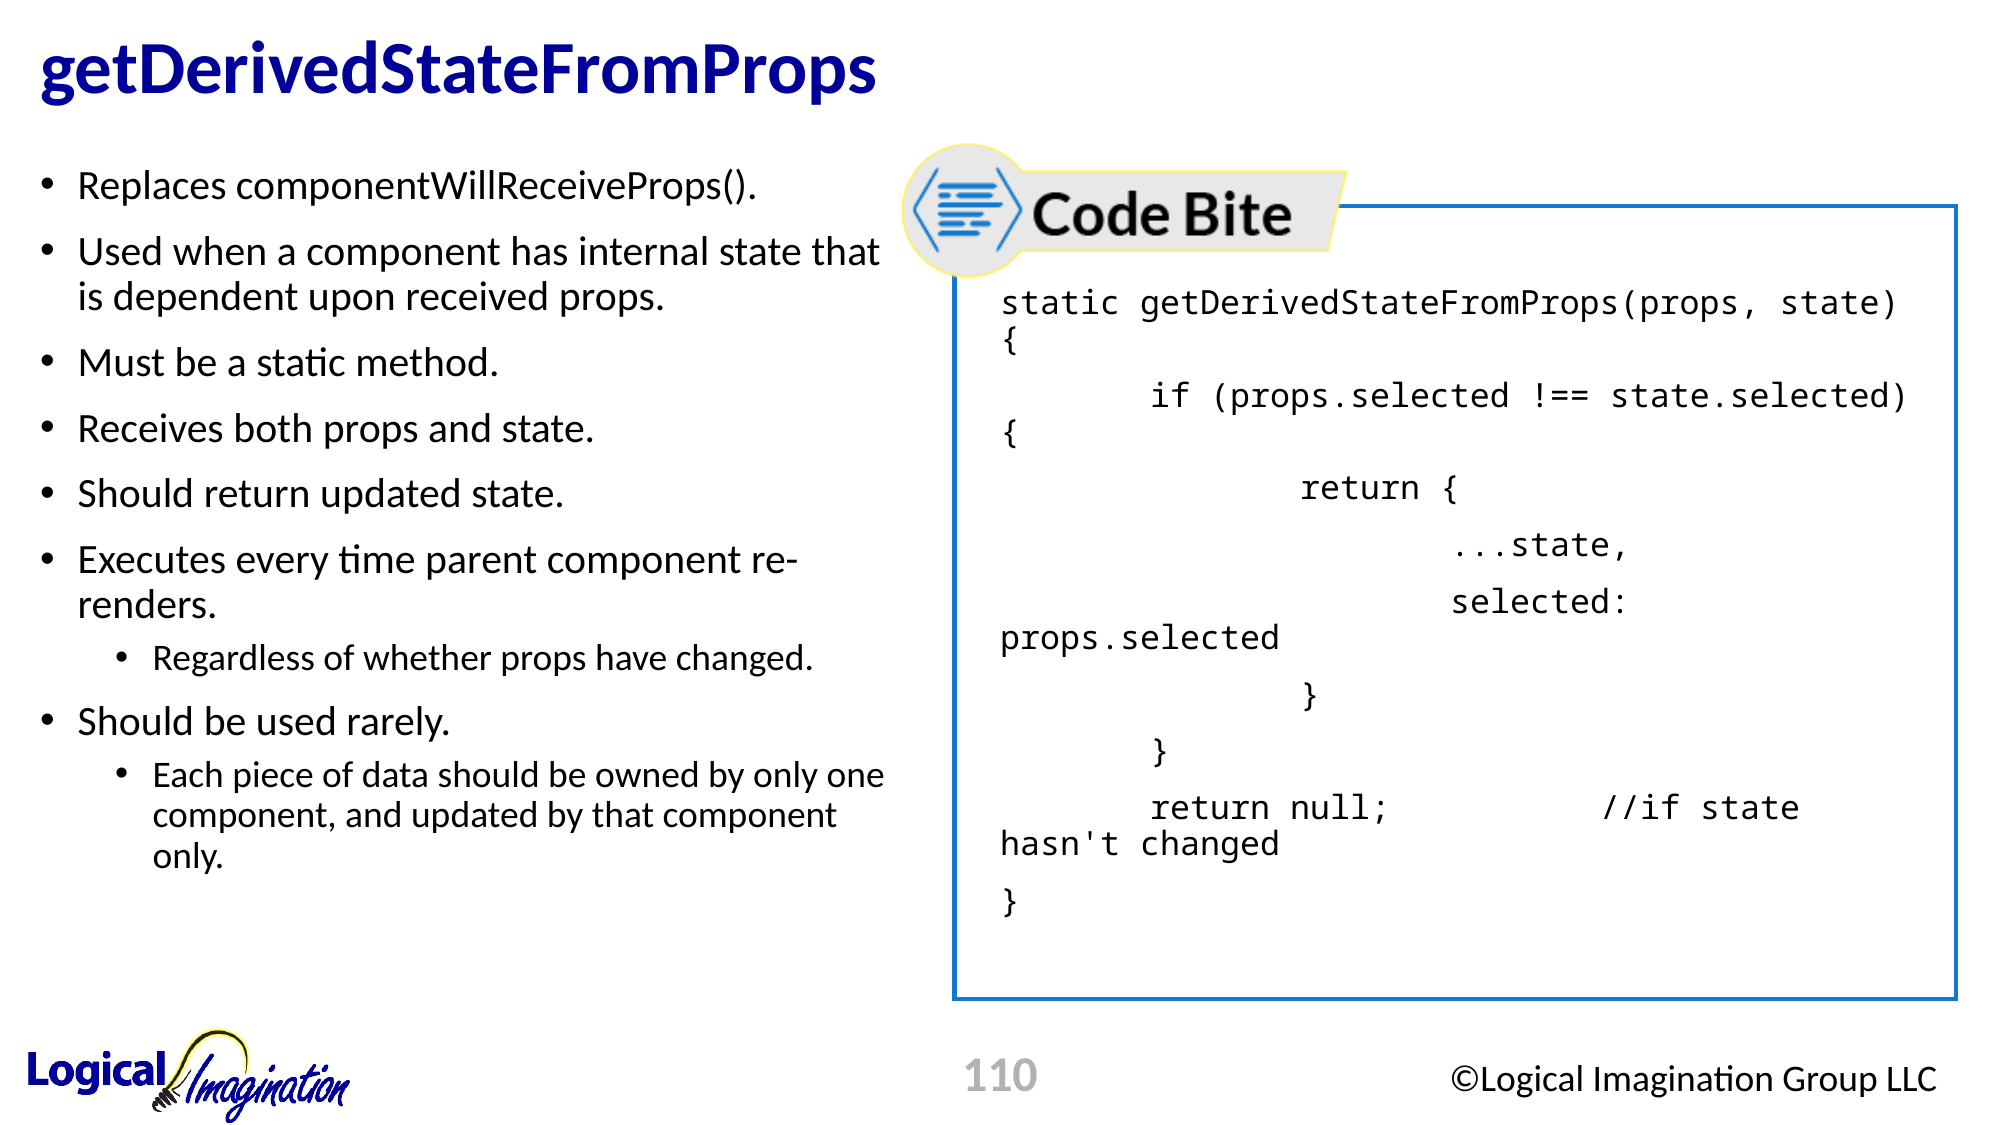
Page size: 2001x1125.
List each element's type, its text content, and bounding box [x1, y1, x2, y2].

picture [902, 143, 1349, 279]
list Replaces componentWillReceiveProps(). Used when a component has internal state that is dependent upon received props. Must be a static method. Receives both props and state. Should return updated state. Executes every time parent component re-renders. Regardless of whether props have changed. Should be used rarely. Each piece of data should be owned by only one component, and updated by that component only. [24, 155, 904, 1000]
list static getDerivedStateFromProps(props, state) { if (props.selected !== state.selected) { return { ...state, selected: props.selected } } return null; //if state hasn't changed } [984, 277, 1931, 983]
slide_number 110 [902, 1035, 1098, 1108]
picture [25, 1025, 350, 1125]
title getDerivedStateFromProps [25, 21, 1957, 130]
